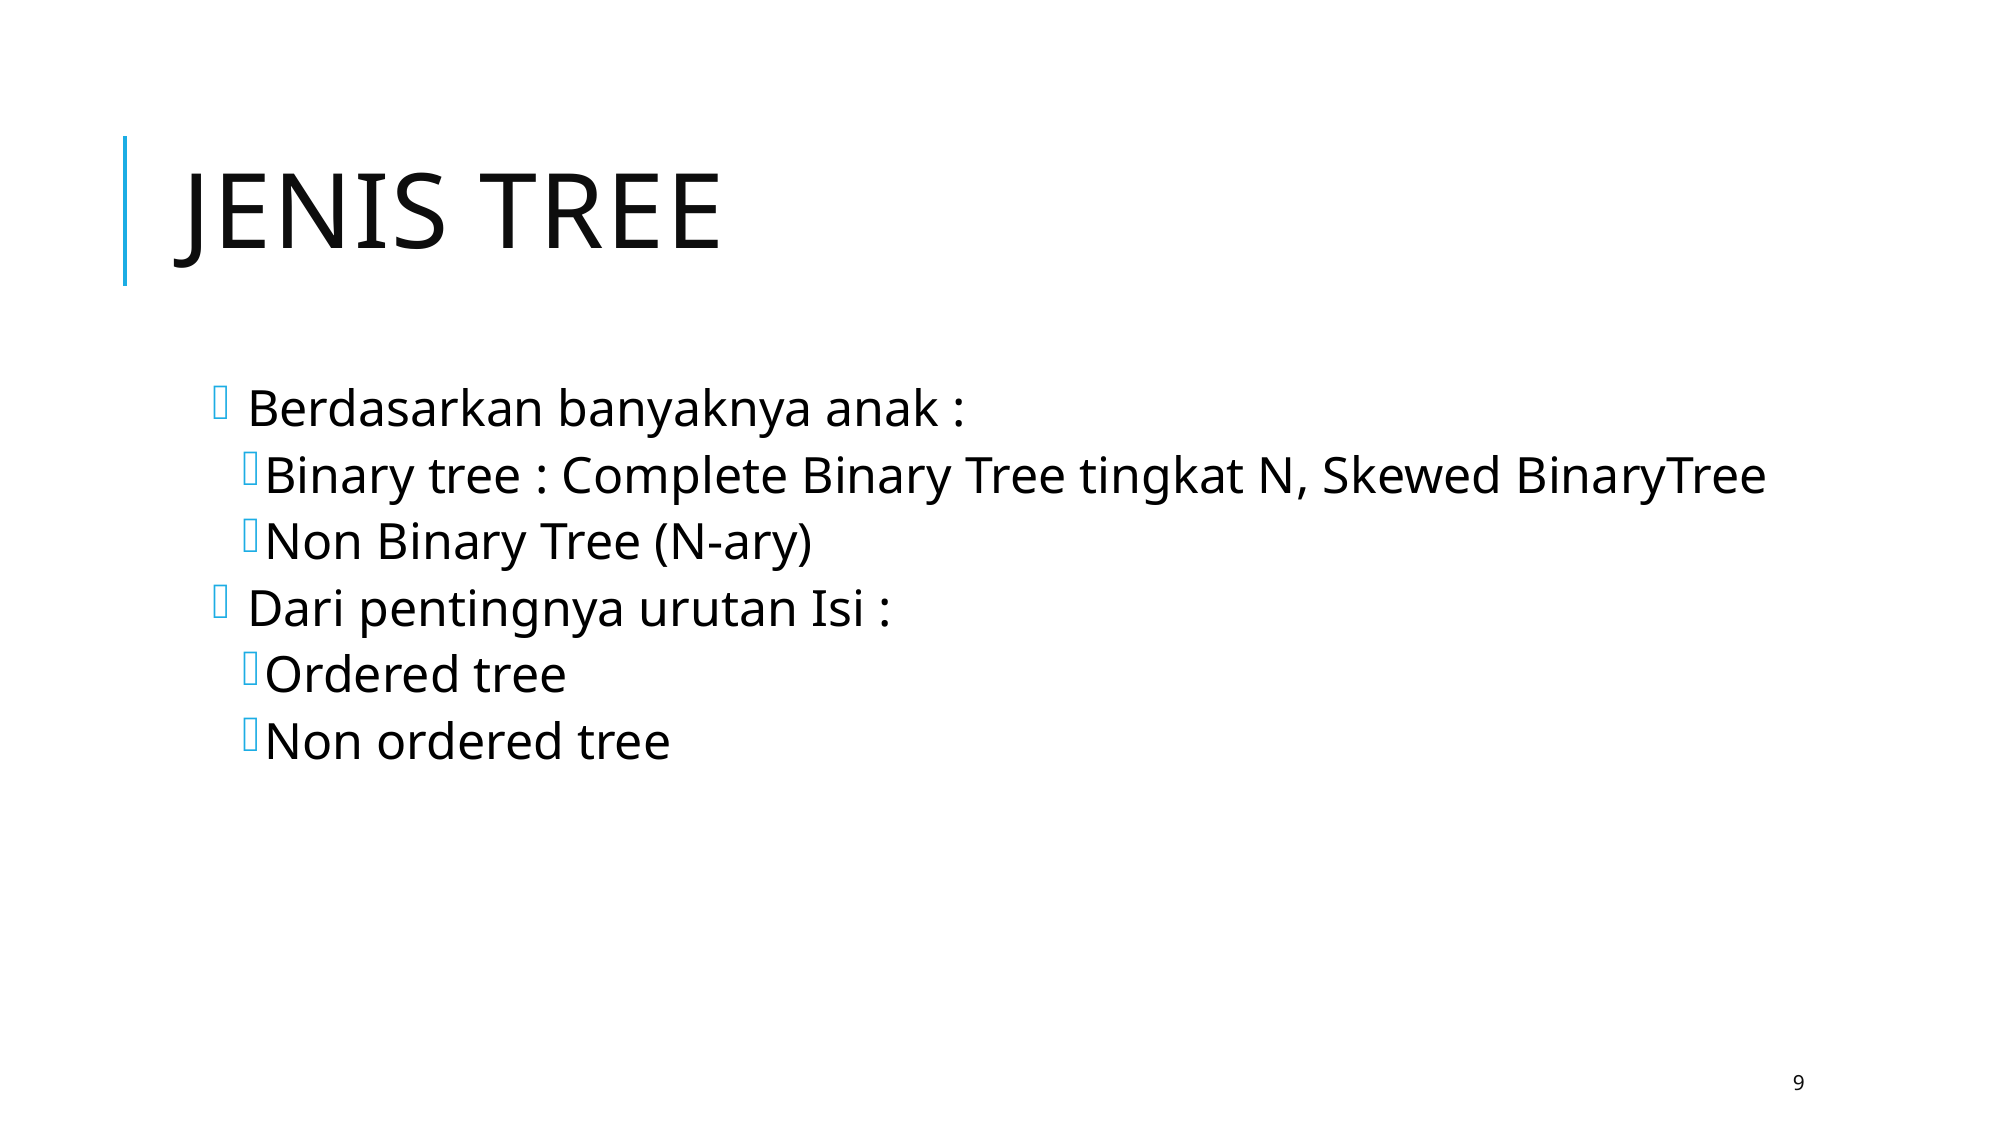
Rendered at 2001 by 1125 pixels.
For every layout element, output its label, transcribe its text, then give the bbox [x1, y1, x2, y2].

slide_number 9 [1777, 1061, 1938, 1107]
list Berdasarkan banyaknya anak : Binary tree : Complete Binary Tree tingkat N, Skewed BinaryTree Non Binary Tree (N-ary) Dari pentingnya urutan Isi : Ordered tree Non ordered tree [183, 376, 1857, 1014]
title Jenis Tree [167, 96, 1763, 342]
